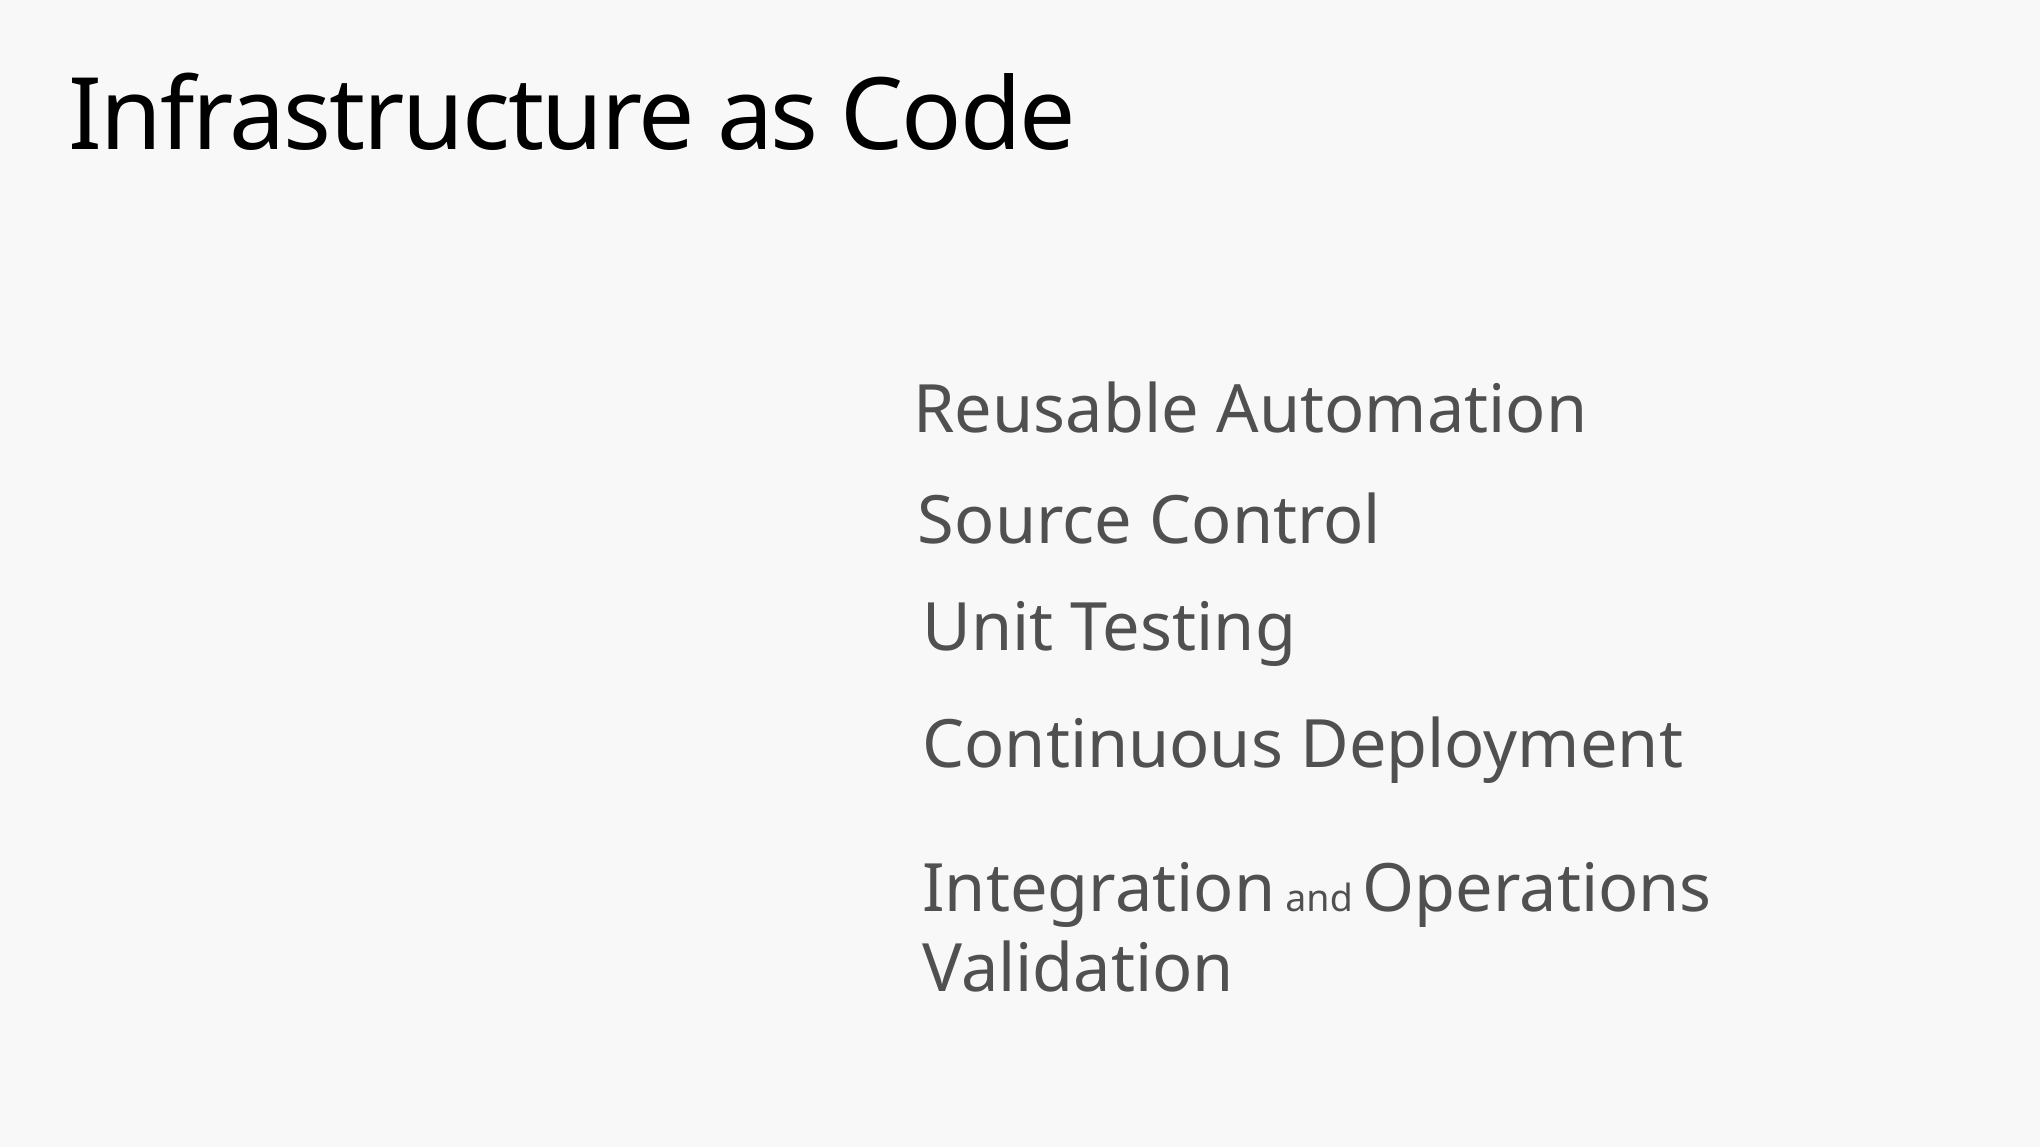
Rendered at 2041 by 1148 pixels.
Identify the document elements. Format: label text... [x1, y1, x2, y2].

text_box Source Control [903, 469, 1821, 565]
text_box Reusable Automation [898, 357, 1791, 453]
text_box Integration and Operations Validation [907, 836, 2008, 1012]
title Infrastructure as Code [45, 48, 1996, 199]
text_box Continuous Deployment [907, 693, 1837, 788]
text_box Unit Testing [907, 576, 1737, 672]
